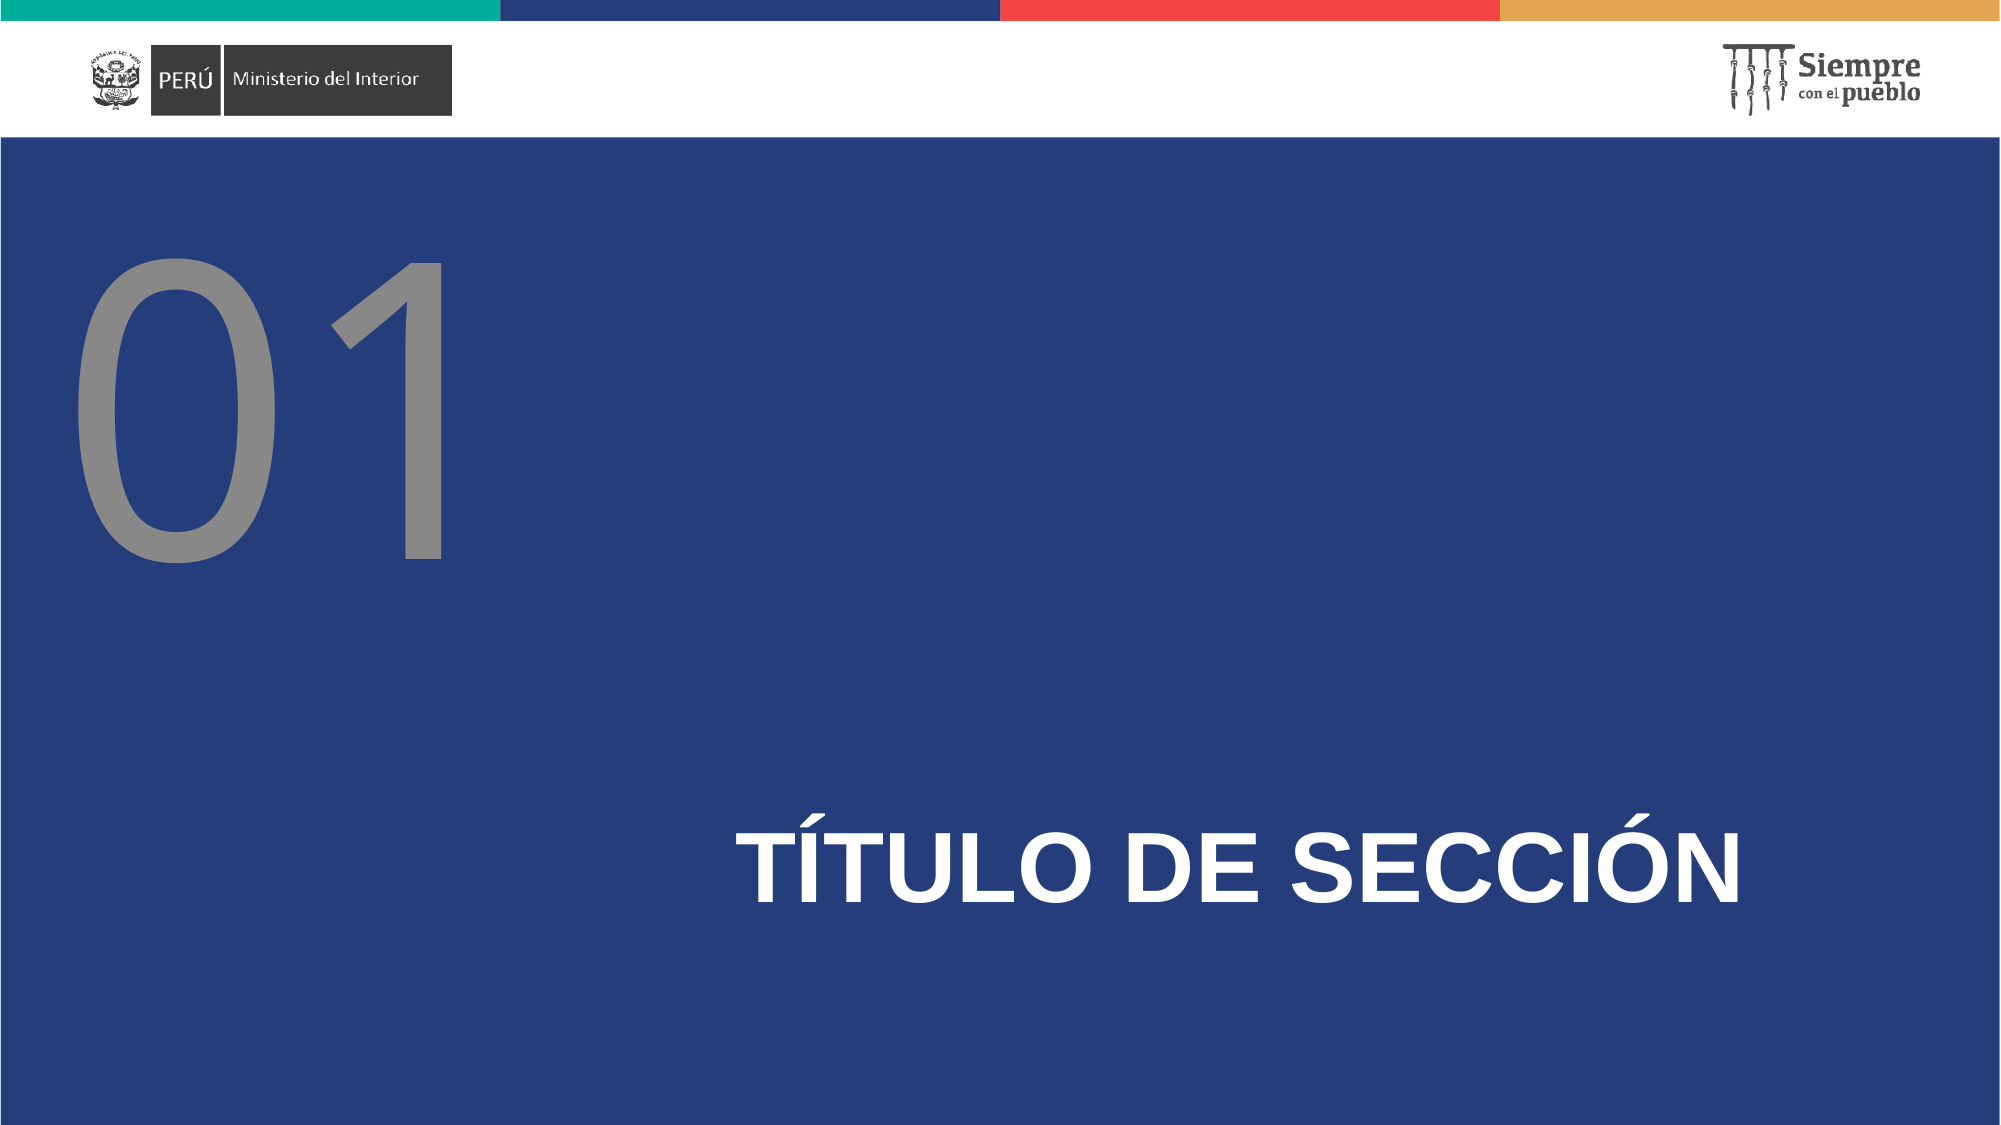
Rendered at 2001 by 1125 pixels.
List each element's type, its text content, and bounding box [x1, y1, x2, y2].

picture [0, 0, 2000, 1125]
title TÍTULO DE SECCIÓN [200, 463, 1762, 932]
list 01 [0, 193, 596, 662]
